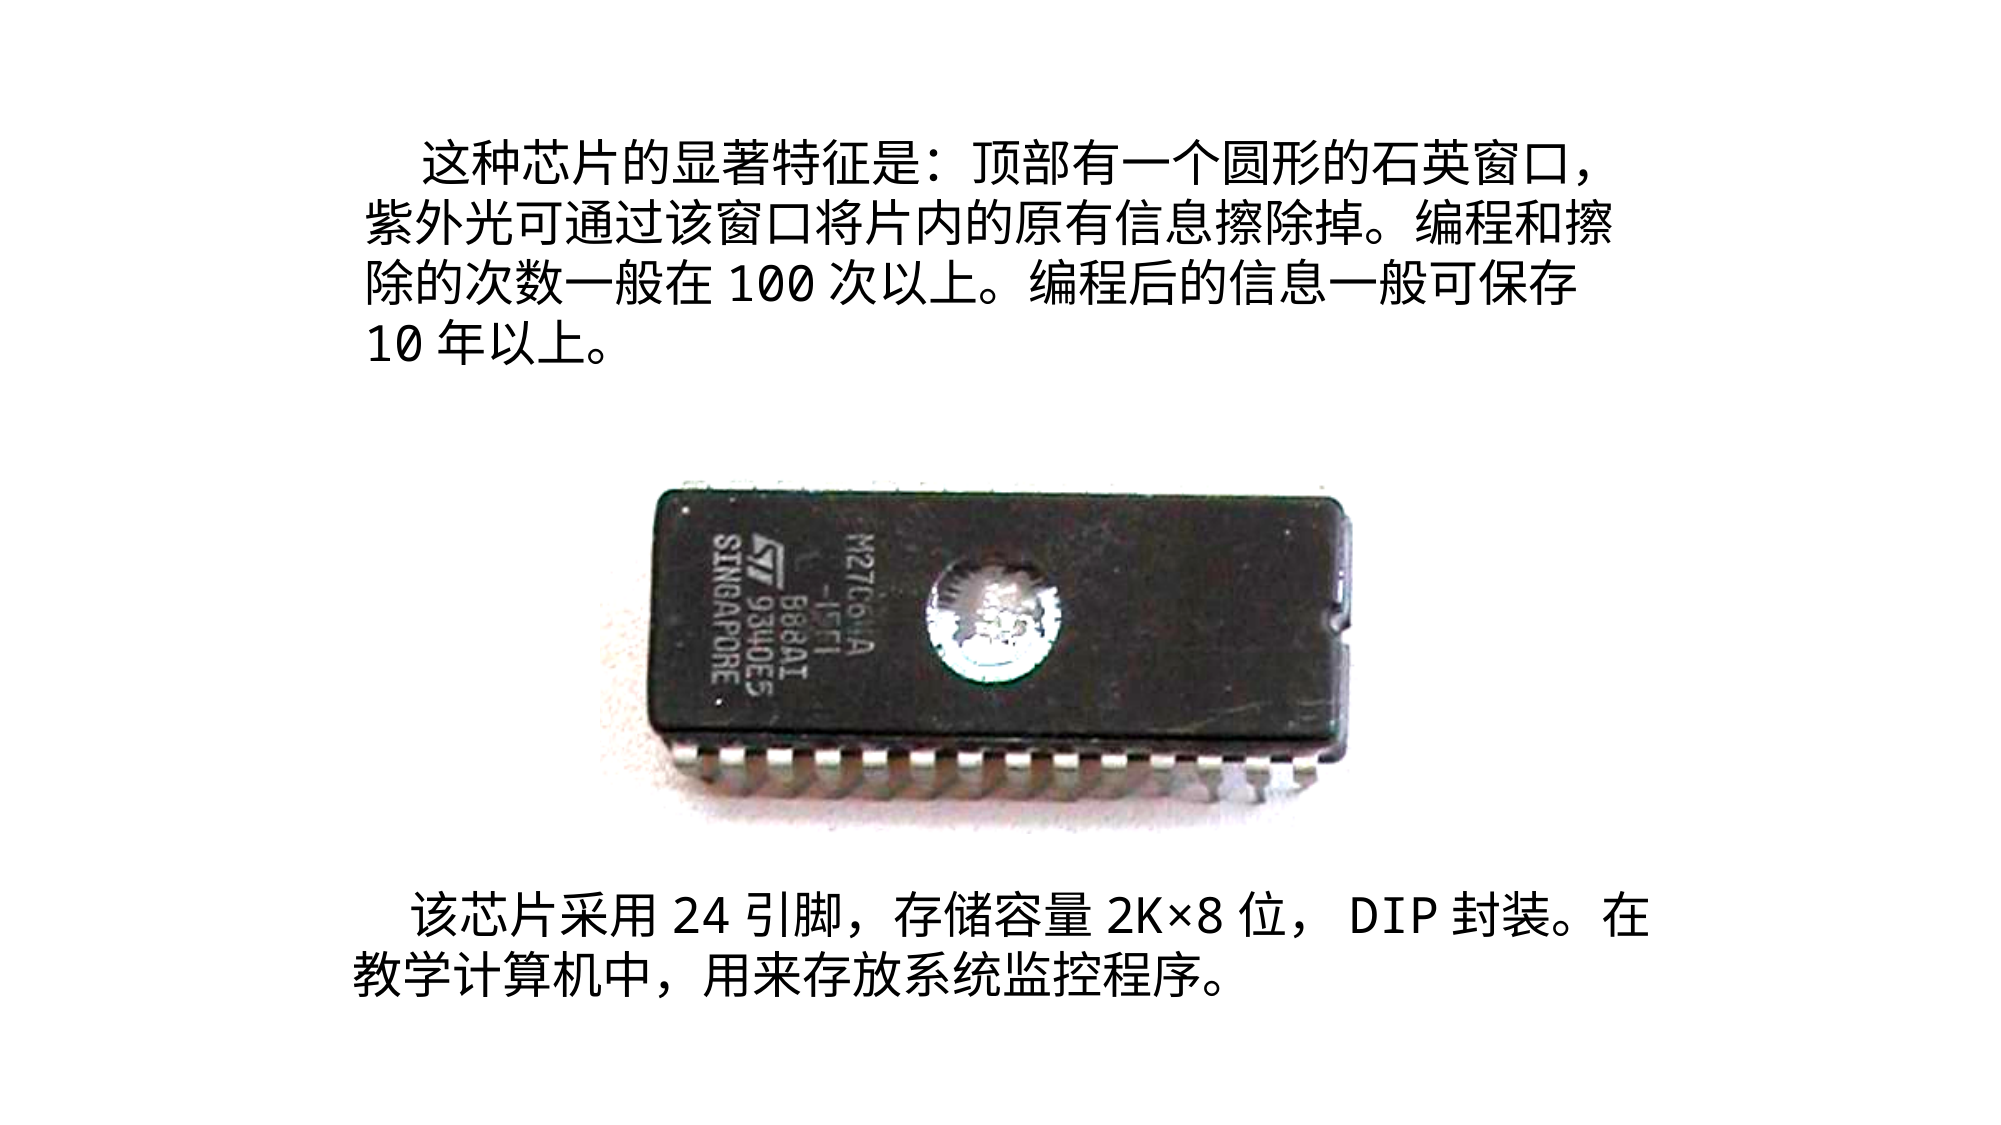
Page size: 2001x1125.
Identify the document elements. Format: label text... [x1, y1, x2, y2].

text_box 该芯片采用24引脚，存储容量2K×8位，DIP封装。在教学计算机中，用来存放系统监控程序。 [337, 876, 1713, 1011]
text_box 这种芯片的显著特征是：顶部有一个圆形的石英窗口，紫外光可通过该窗口将片内的原有信息擦除掉。编程和擦除的次数一般在100次以上。编程后的信息一般可保存10年以上。 [350, 123, 1650, 379]
picture [599, 462, 1413, 834]
